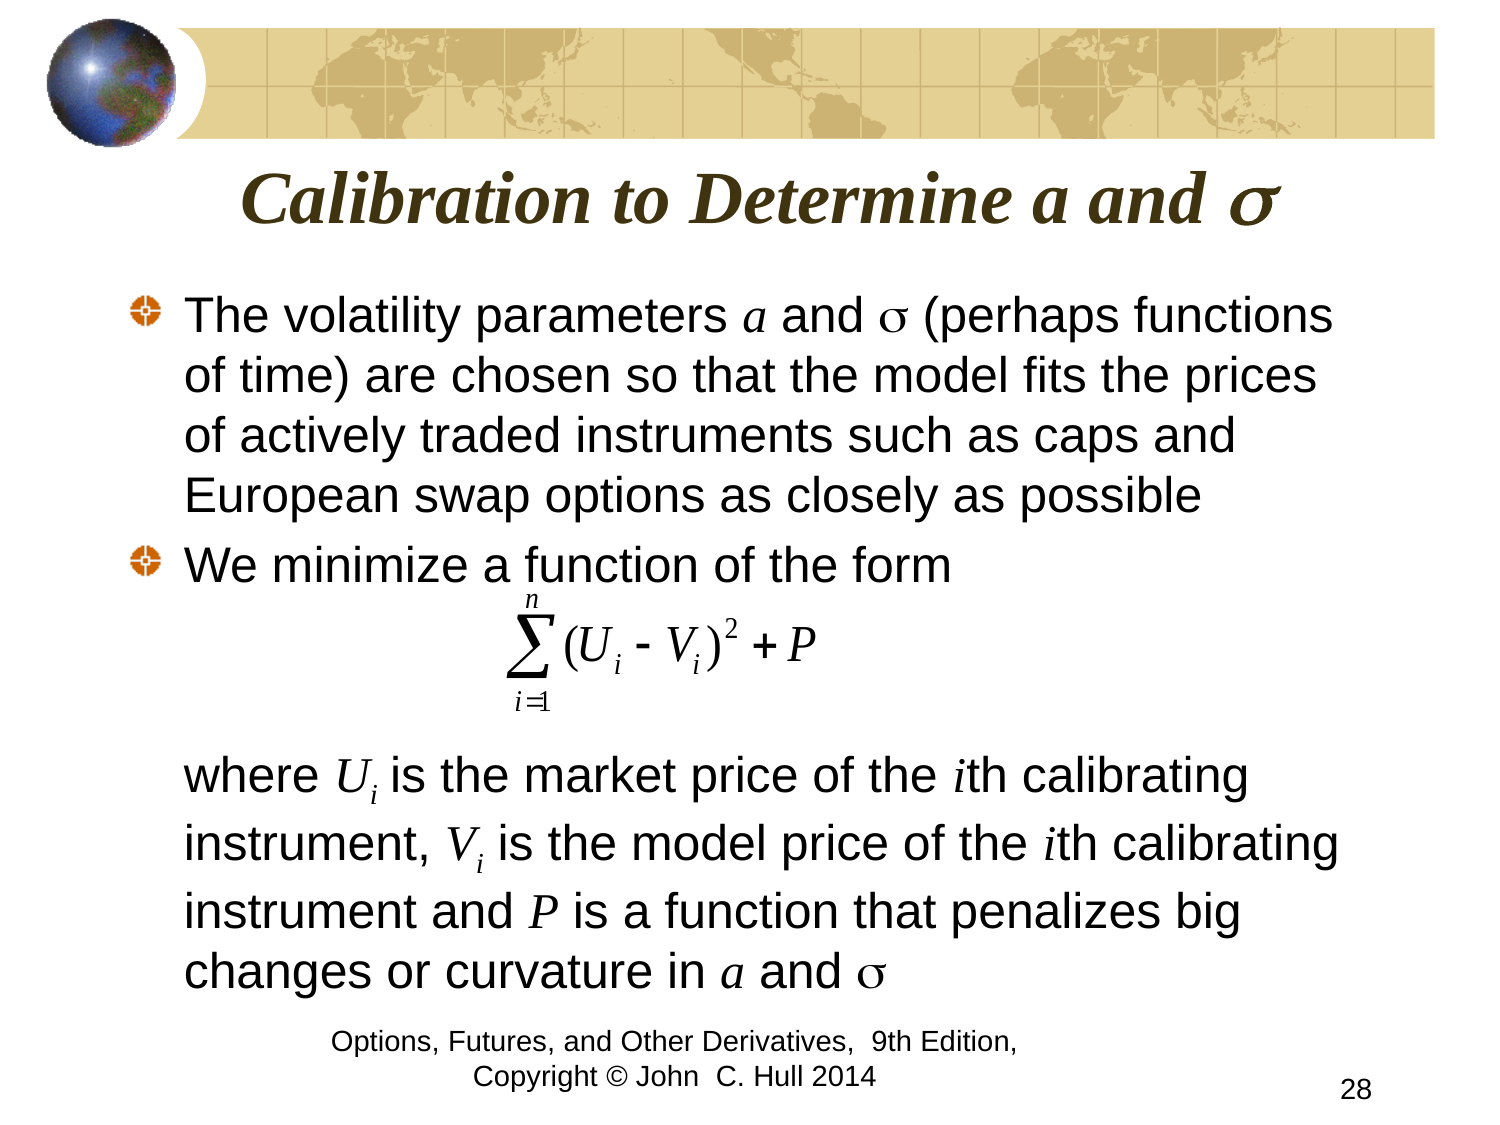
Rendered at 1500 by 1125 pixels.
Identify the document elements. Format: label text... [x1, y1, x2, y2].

picture [42, 14, 190, 151]
picture [127, 294, 163, 330]
picture [127, 544, 163, 580]
slide_number 28 [1074, 1037, 1388, 1113]
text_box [499, 574, 826, 723]
list The volatility parameters a and s (perhaps functions of time) are chosen so that the model fits the prices of actively traded instruments such as caps and European swap options as closely as possible We minimize a function of the form where Ui is the market price of the ith calibrating instrument, Vi is the model price of the ith calibrating instrument and P is a function that penalizes big changes or curvature in a and s [112, 275, 1388, 1028]
title Calibration to Determine a and s [225, 112, 1313, 275]
footer Options, Futures, and Other Derivatives, 9th Edition, Copyright © John C. Hull 2014 [262, 1024, 1088, 1101]
